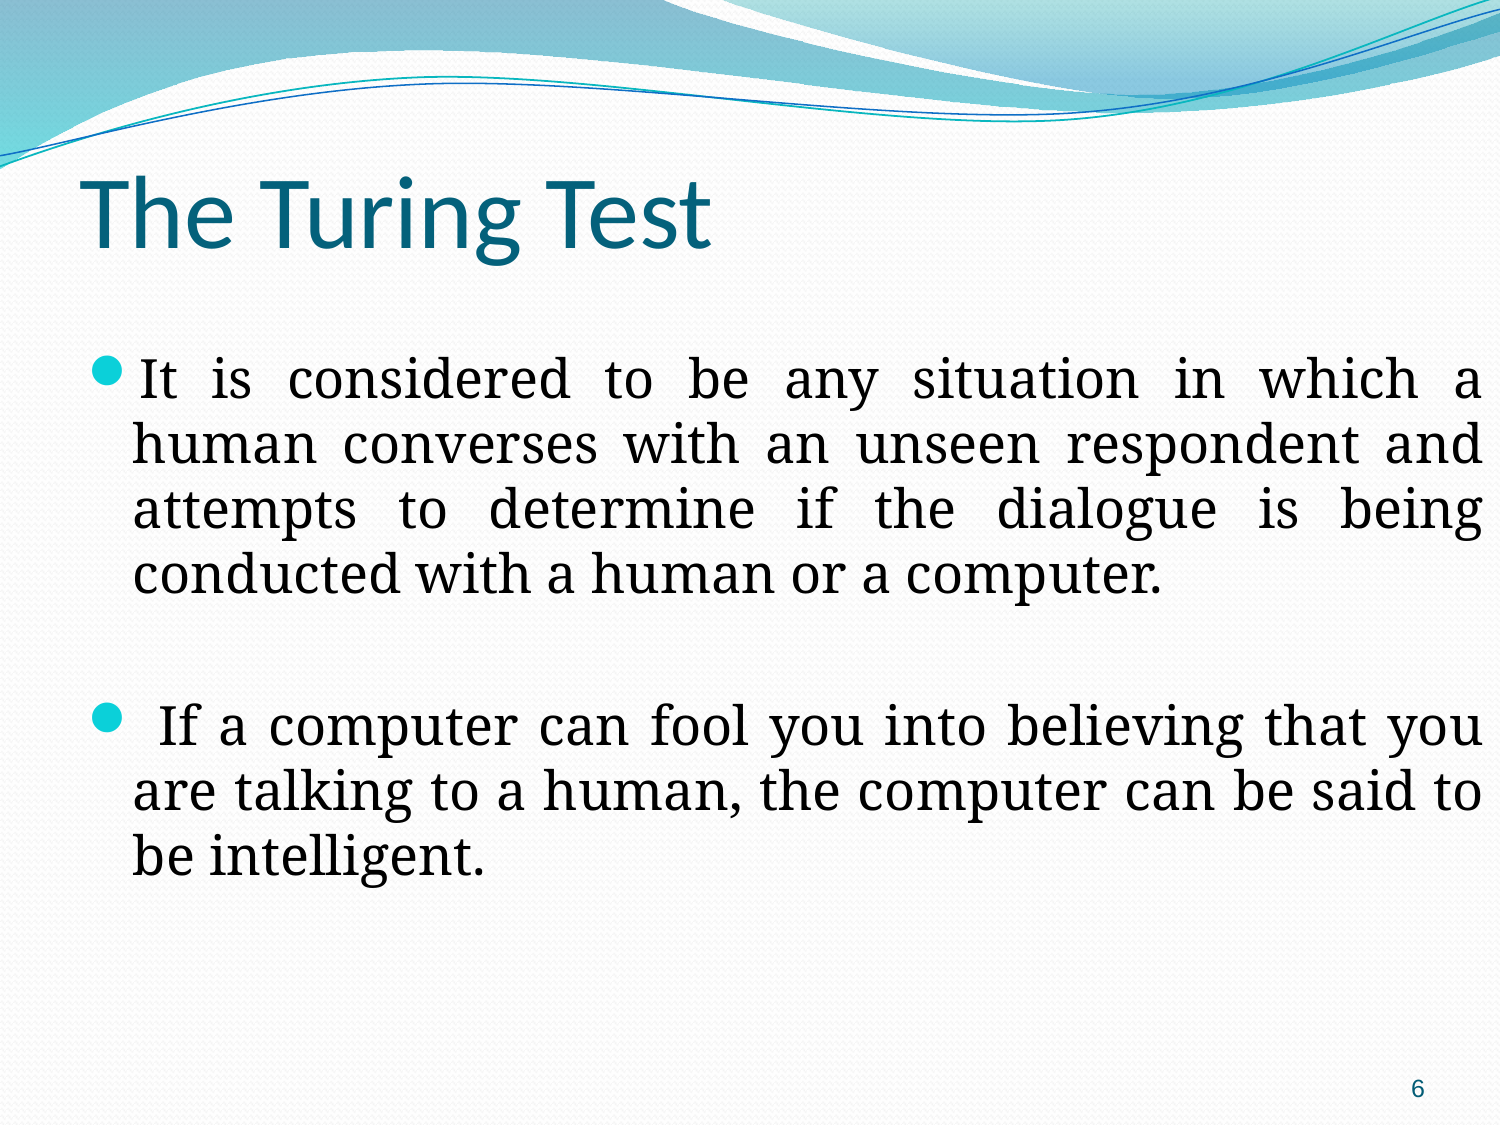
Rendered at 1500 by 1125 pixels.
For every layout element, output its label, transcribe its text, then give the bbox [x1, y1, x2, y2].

slide_number 6 [1299, 1042, 1425, 1103]
title The Turing Test [79, 47, 1500, 269]
list It is considered to be any situation in which a human converses with an unseen respondent and attempts to determine if the dialogue is being conducted with a human or a computer. If a computer can fool you into believing that you are talking to a human, the computer can be said to be intelligent. [73, 337, 1500, 1013]
